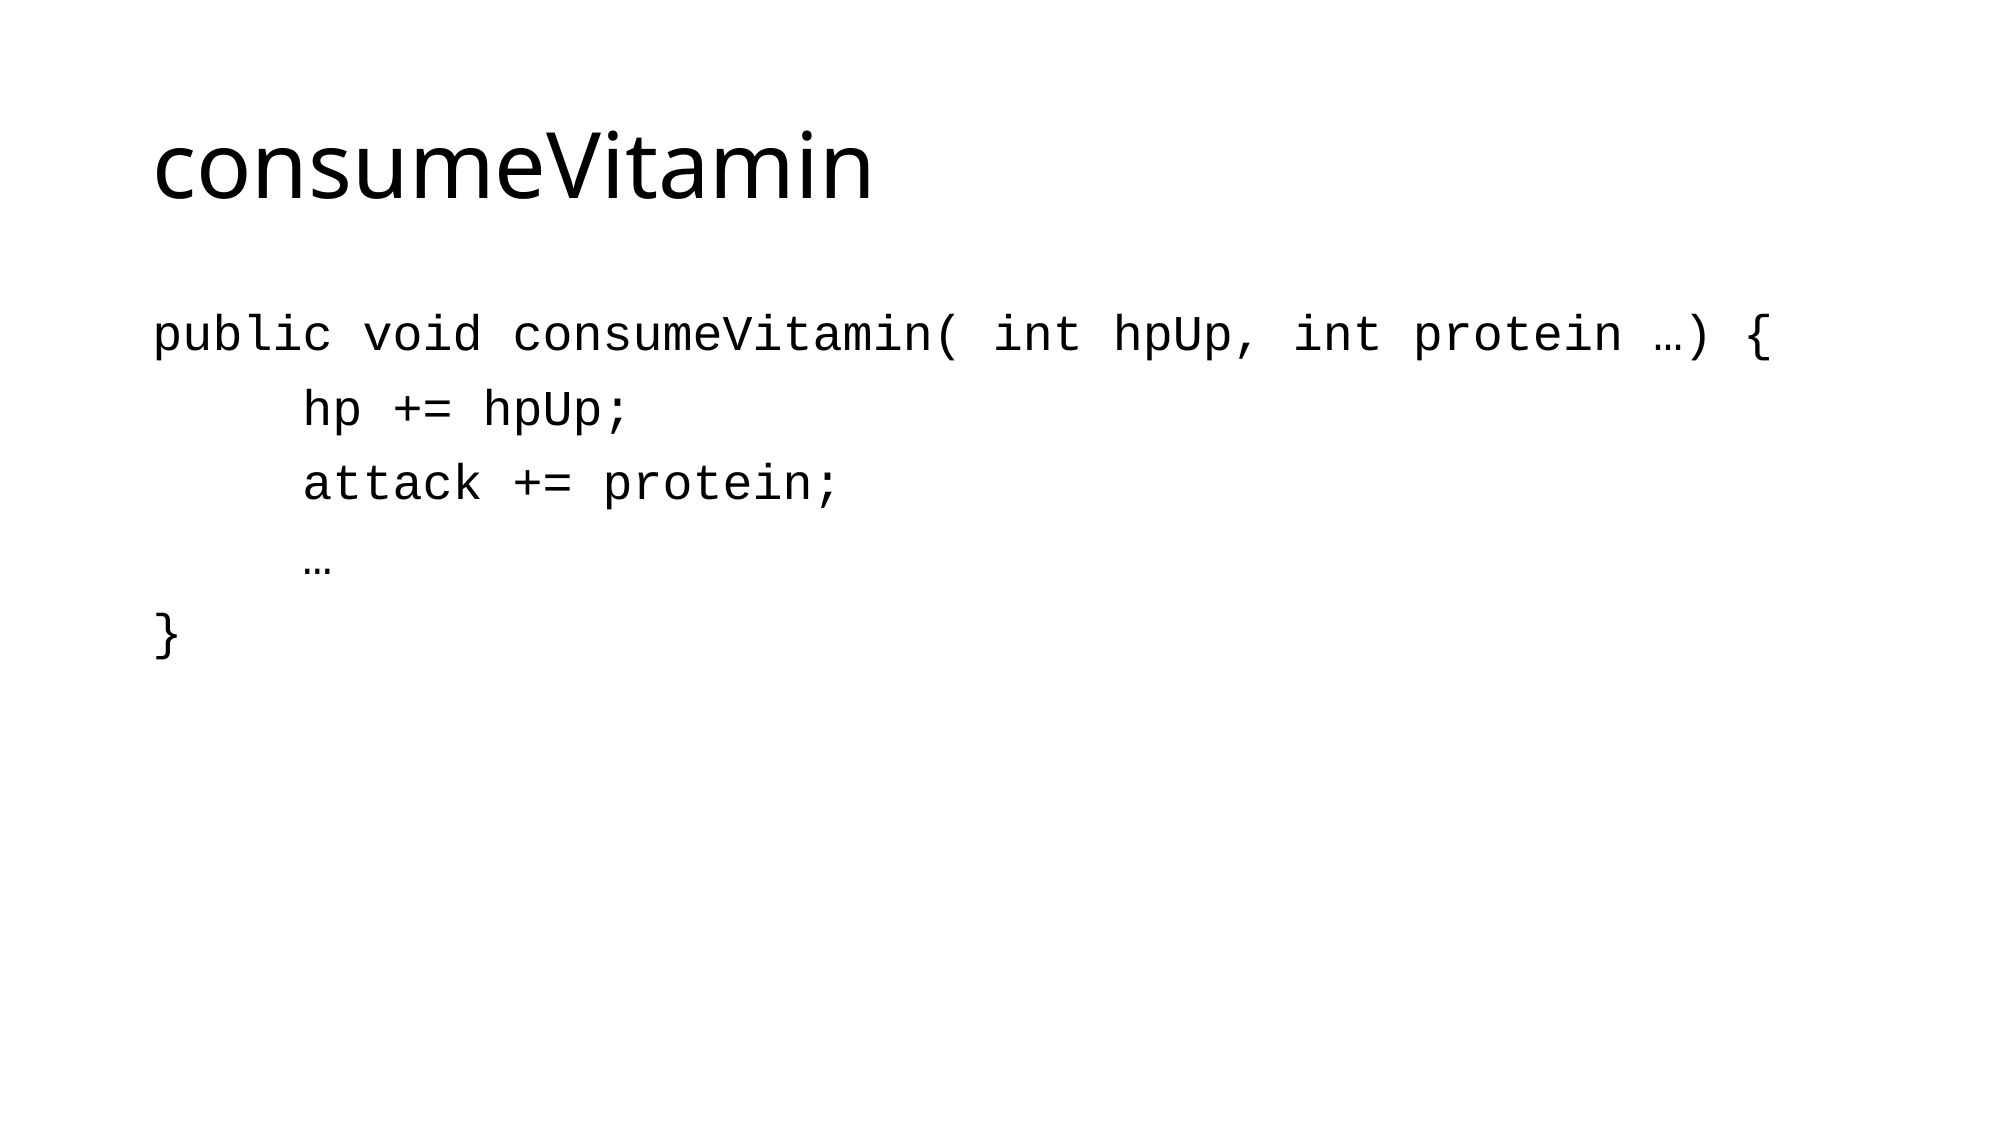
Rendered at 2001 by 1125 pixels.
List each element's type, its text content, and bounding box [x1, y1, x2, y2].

list public void consumeVitamin( int hpUp, int protein …) { hp += hpUp; attack += protein; … } [137, 299, 1863, 1014]
title consumeVitamin [137, 59, 1863, 278]
